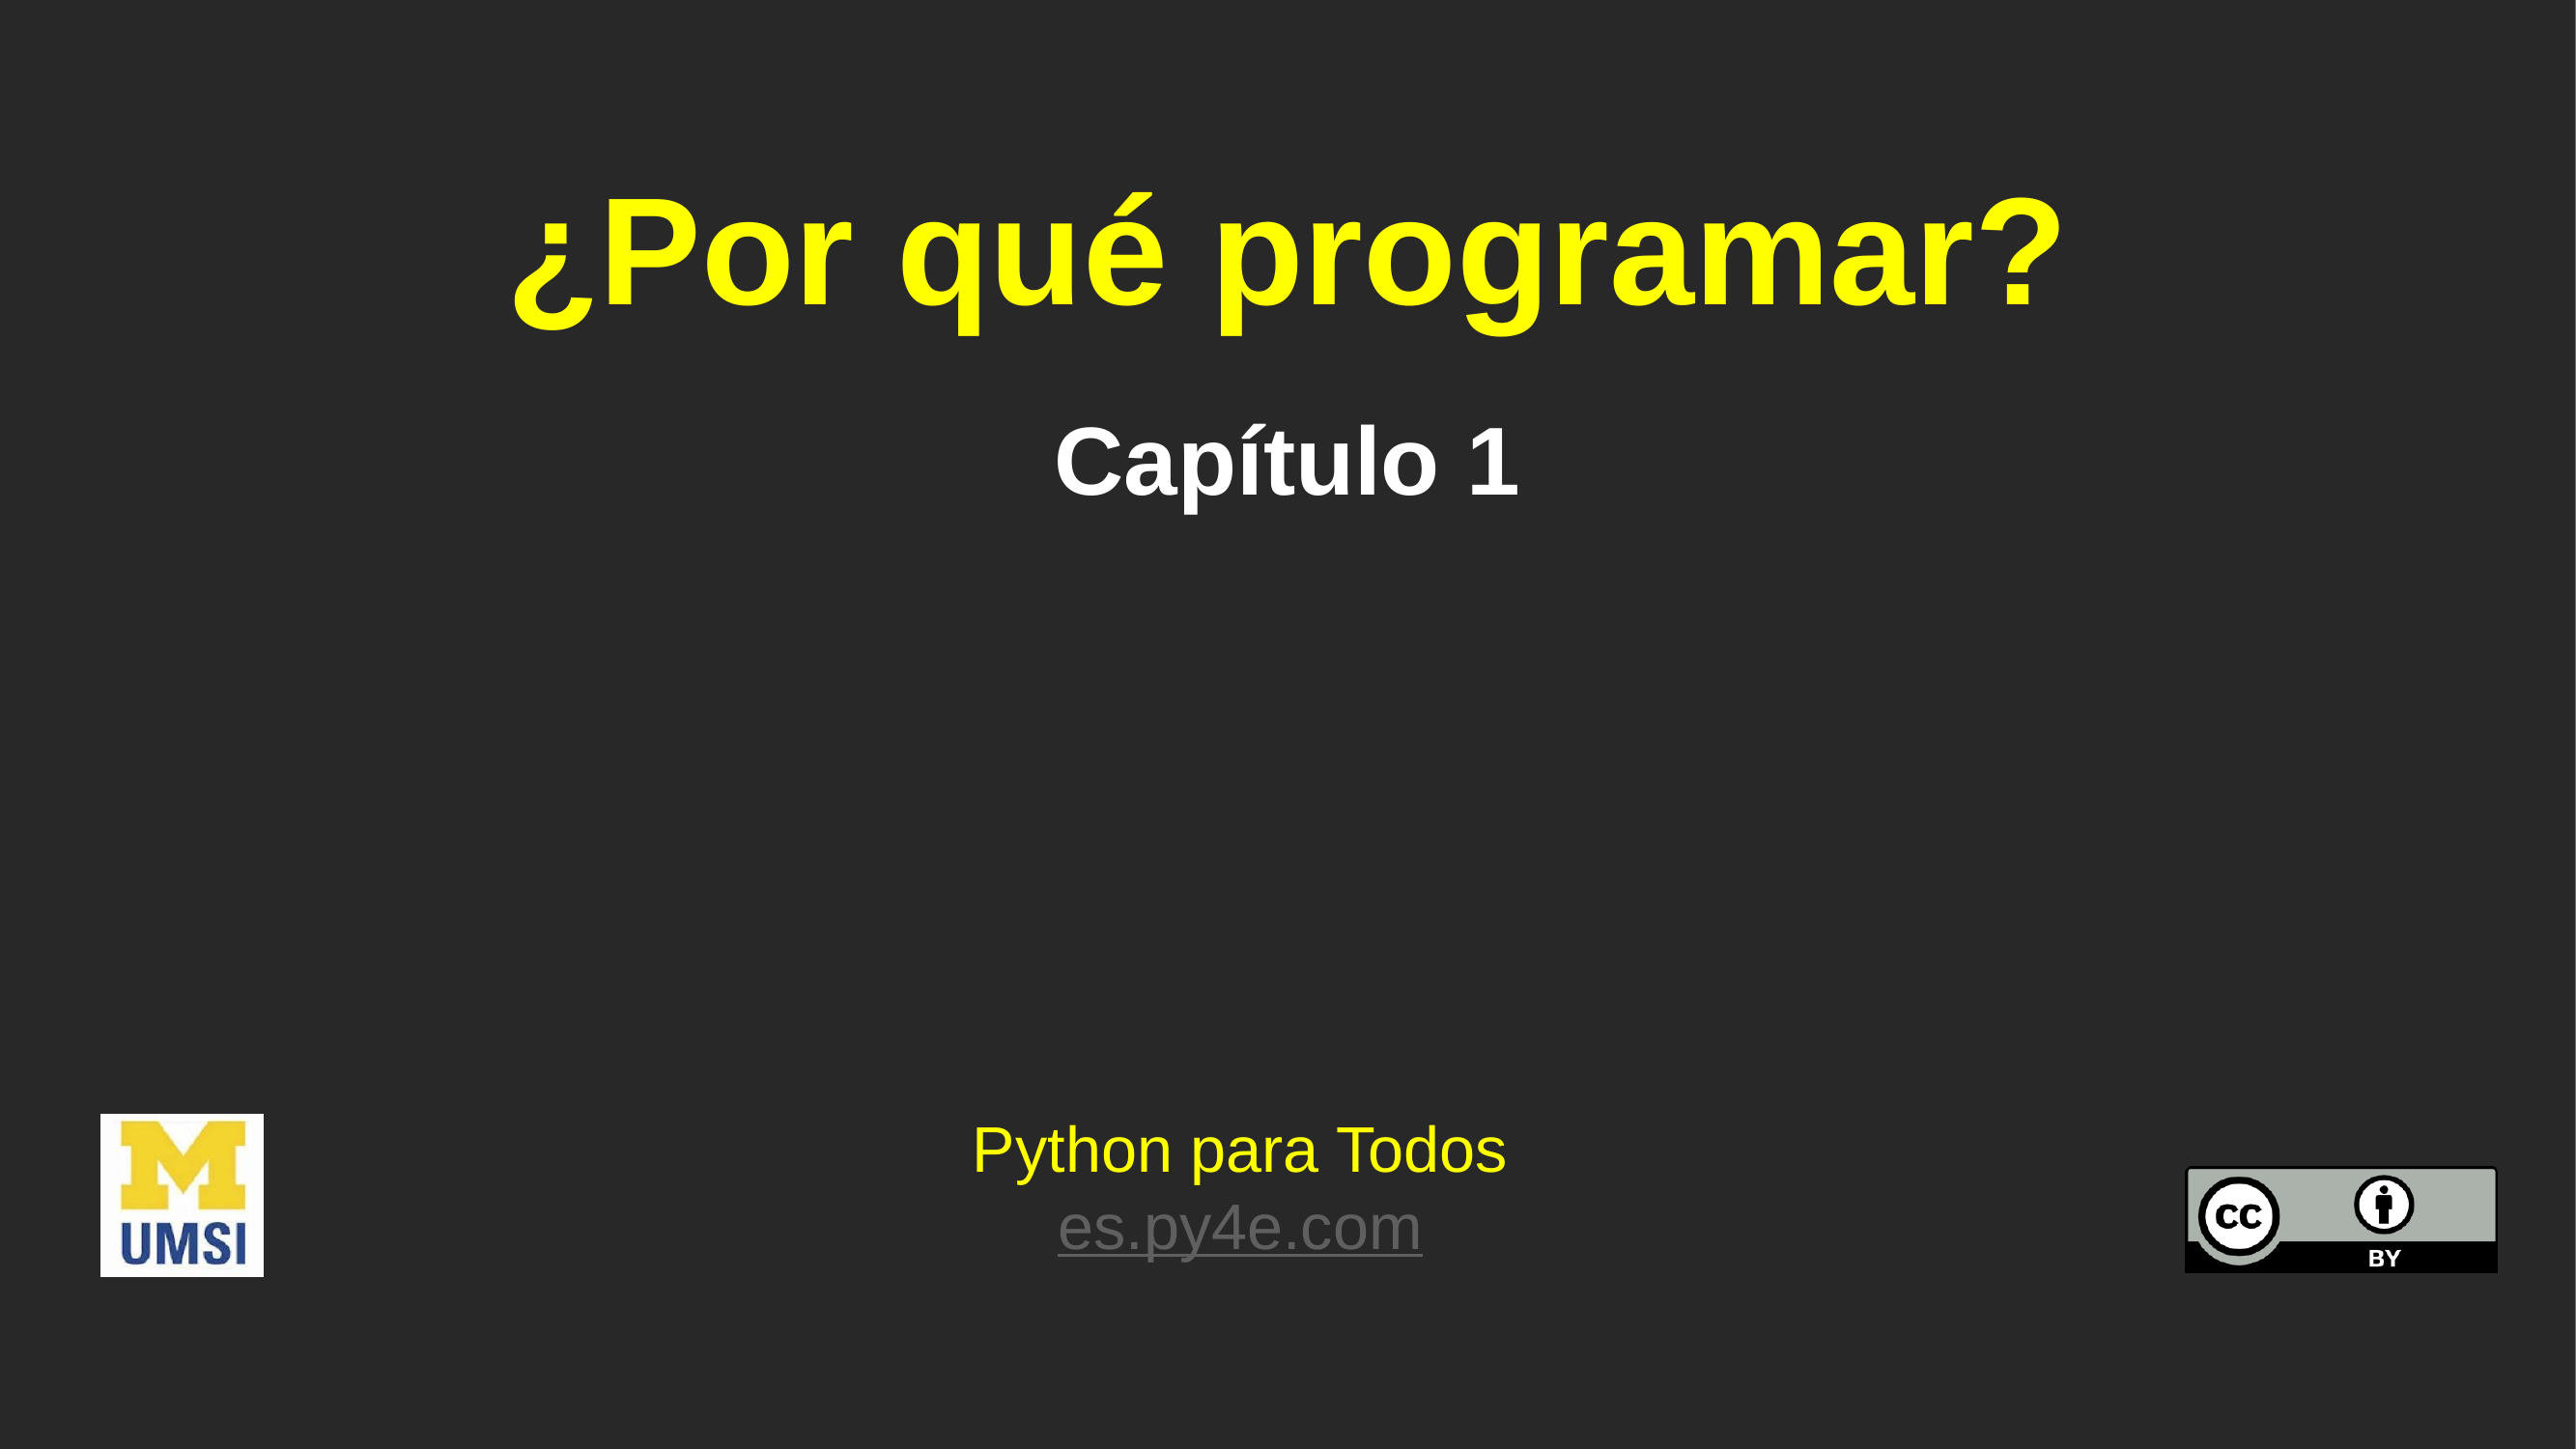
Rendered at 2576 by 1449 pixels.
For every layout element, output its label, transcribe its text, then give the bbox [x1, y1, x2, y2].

picture [2184, 1166, 2498, 1273]
text_box Python para Todos es.py4e.com [612, 1104, 1869, 1266]
list Capítulo 1 [128, 392, 2448, 1328]
picture [99, 1114, 264, 1278]
title ¿Por qué programar? [99, 143, 2476, 342]
